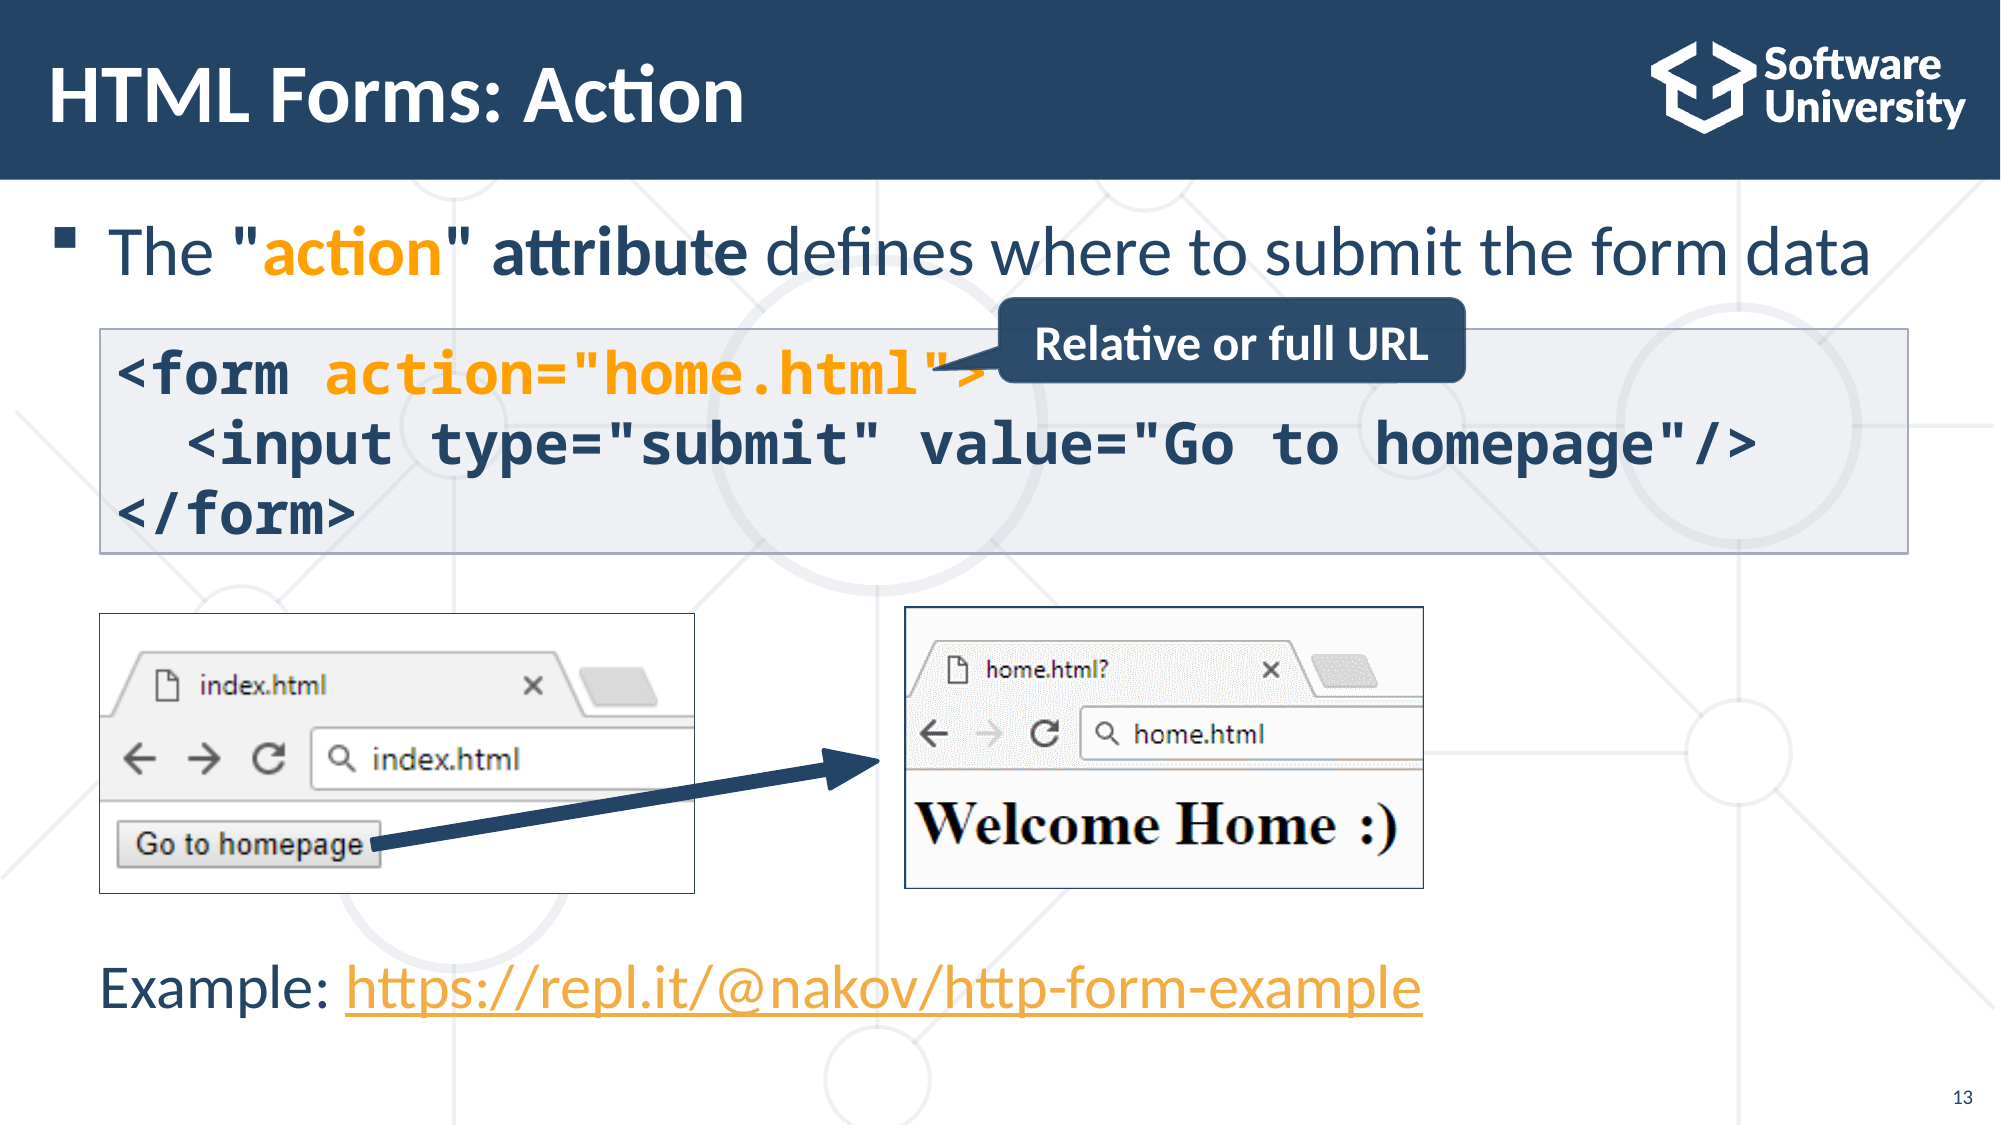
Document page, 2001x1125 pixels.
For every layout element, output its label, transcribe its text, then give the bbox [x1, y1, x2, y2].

picture [99, 613, 695, 894]
text_box Example: https://repl.it/@nakov/http-form-example [84, 938, 1439, 1029]
title HTML Forms: Action [31, 16, 1625, 162]
picture [903, 606, 1424, 889]
slide_number 13 [1927, 1067, 1989, 1117]
text_box [699, 748, 880, 799]
text_box <form action="home.html"> <input type="submit" value="Go to homepage"/> </form> [99, 328, 1908, 554]
list The "action" attribute defines where to submit the form data [31, 194, 1968, 1102]
text_box Relative or full URL [931, 296, 1467, 384]
picture [1651, 41, 1966, 134]
